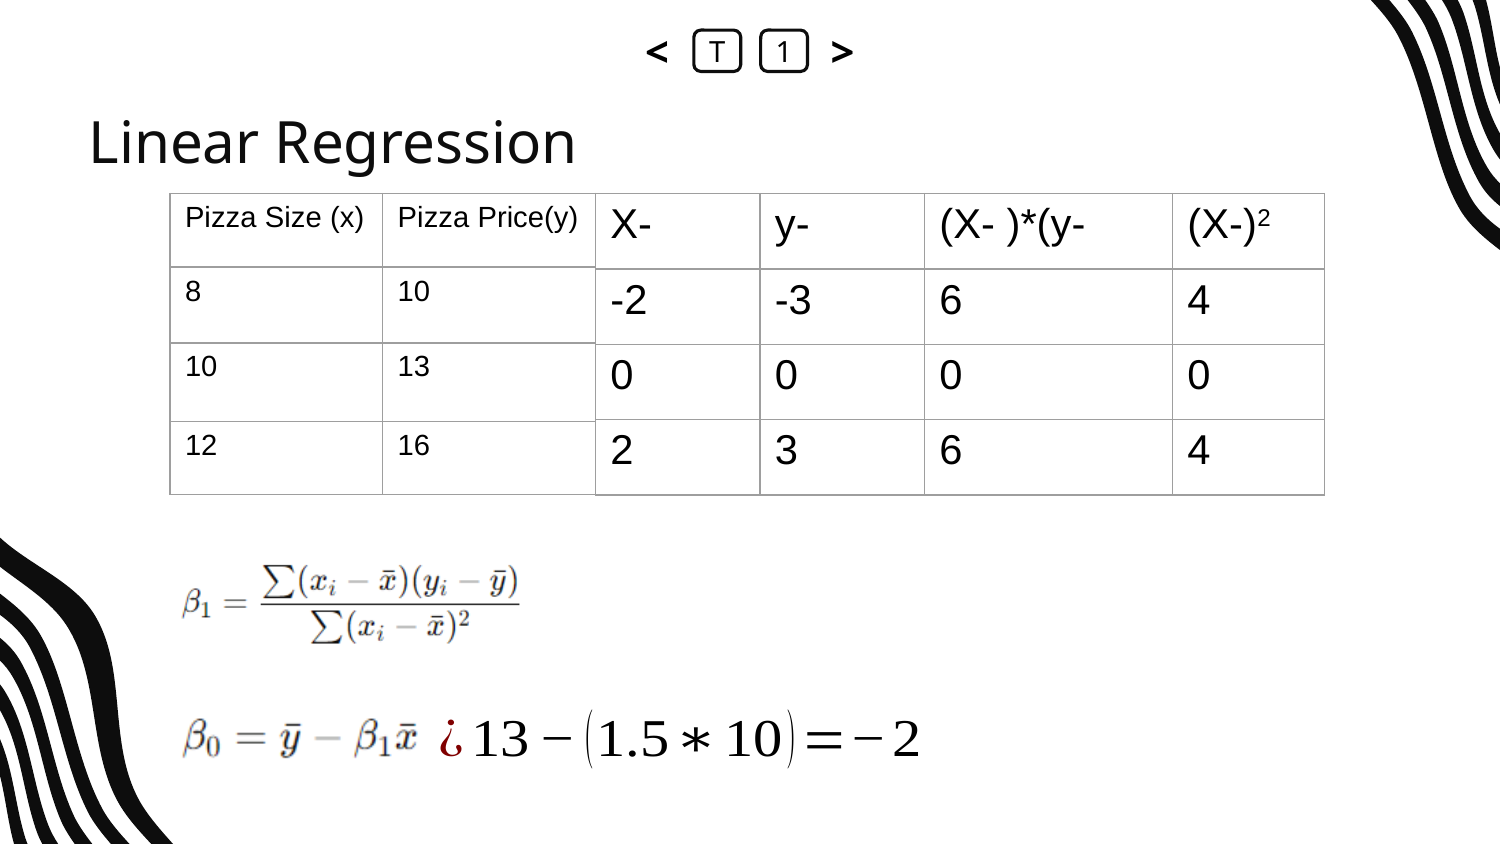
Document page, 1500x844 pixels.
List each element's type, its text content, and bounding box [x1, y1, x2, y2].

table_header Pizza Price(y) [383, 194, 595, 266]
table_cell 10 [383, 268, 595, 342]
text_box < [633, 30, 681, 72]
text_box T [693, 30, 741, 72]
table_cell 16 [383, 422, 595, 494]
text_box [157, 557, 1277, 663]
text_box 1 [760, 30, 808, 72]
picture [157, 712, 447, 776]
text_box > [819, 30, 867, 72]
table_cell 12 [171, 422, 382, 494]
table_cell 13 [383, 344, 595, 421]
title Linear Regression [73, 99, 1288, 194]
table_header Pizza Size (x) [171, 194, 382, 266]
table_cell 8 [171, 268, 382, 342]
table_cell 10 [171, 344, 382, 421]
